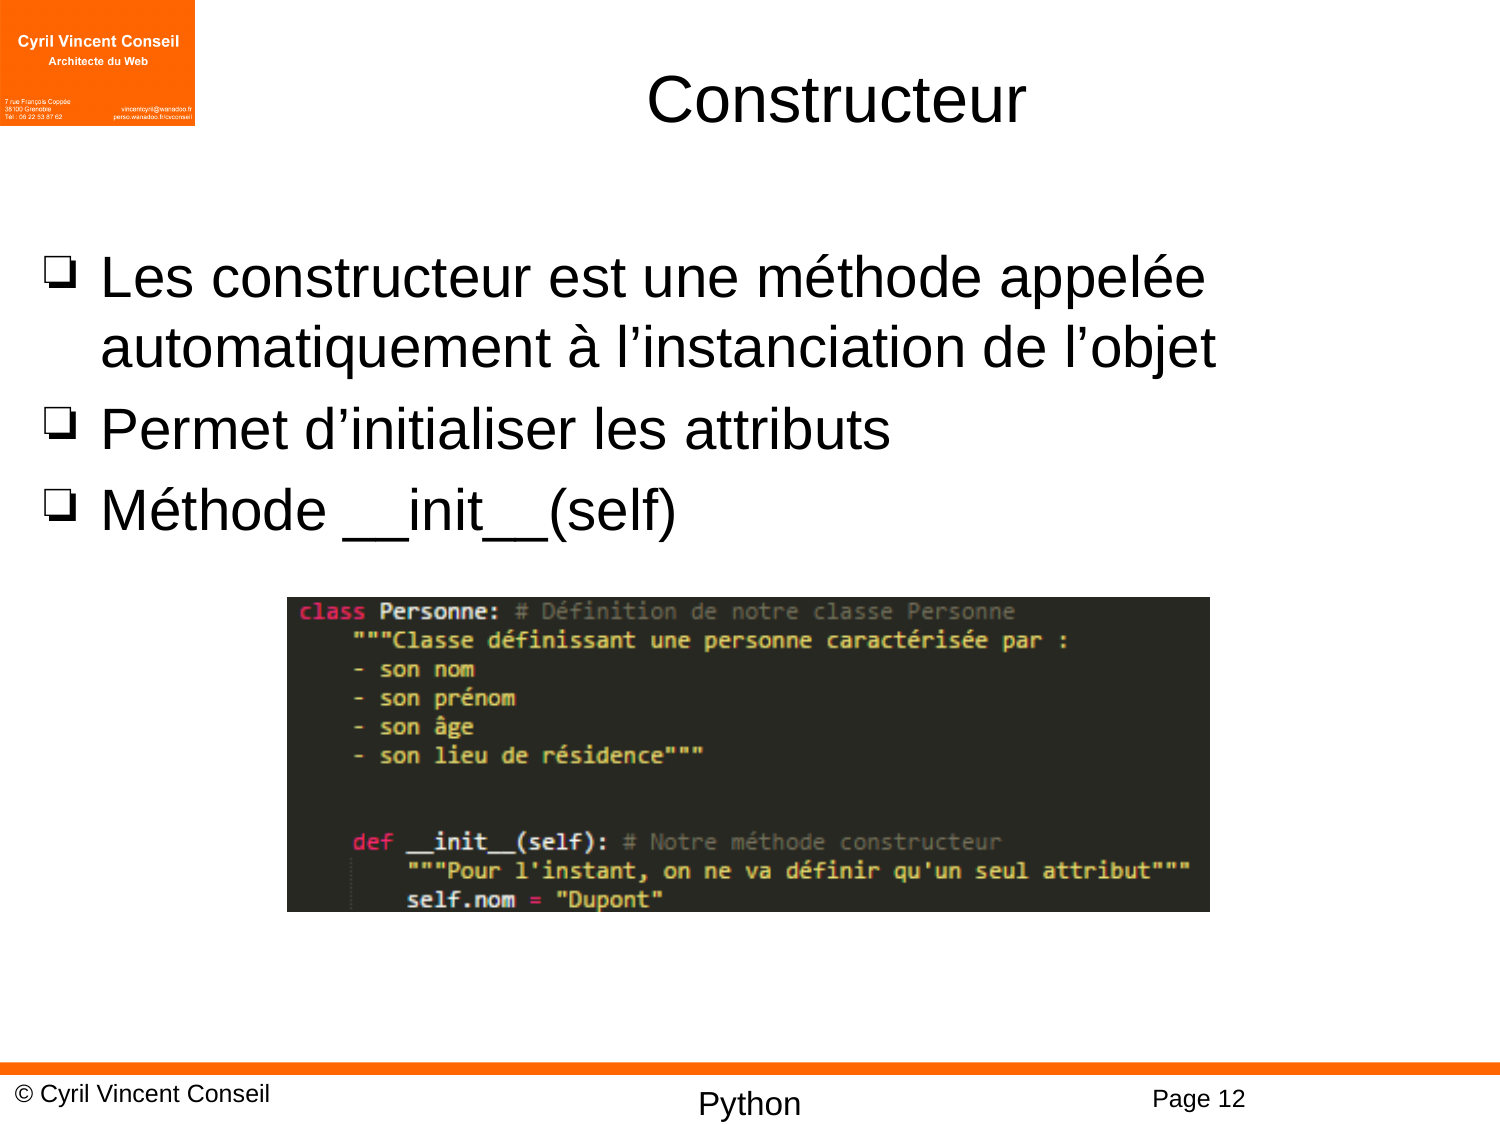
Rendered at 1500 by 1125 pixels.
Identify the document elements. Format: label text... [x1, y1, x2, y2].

picture [0, 0, 195, 126]
picture [287, 597, 1210, 912]
title Constructeur [194, 2, 1480, 190]
list Les constructeur est une méthode appelée automatiquement à l’instanciation de l’objet Permet d’initialiser les attributs Méthode __init__(self) [29, 231, 1468, 1059]
